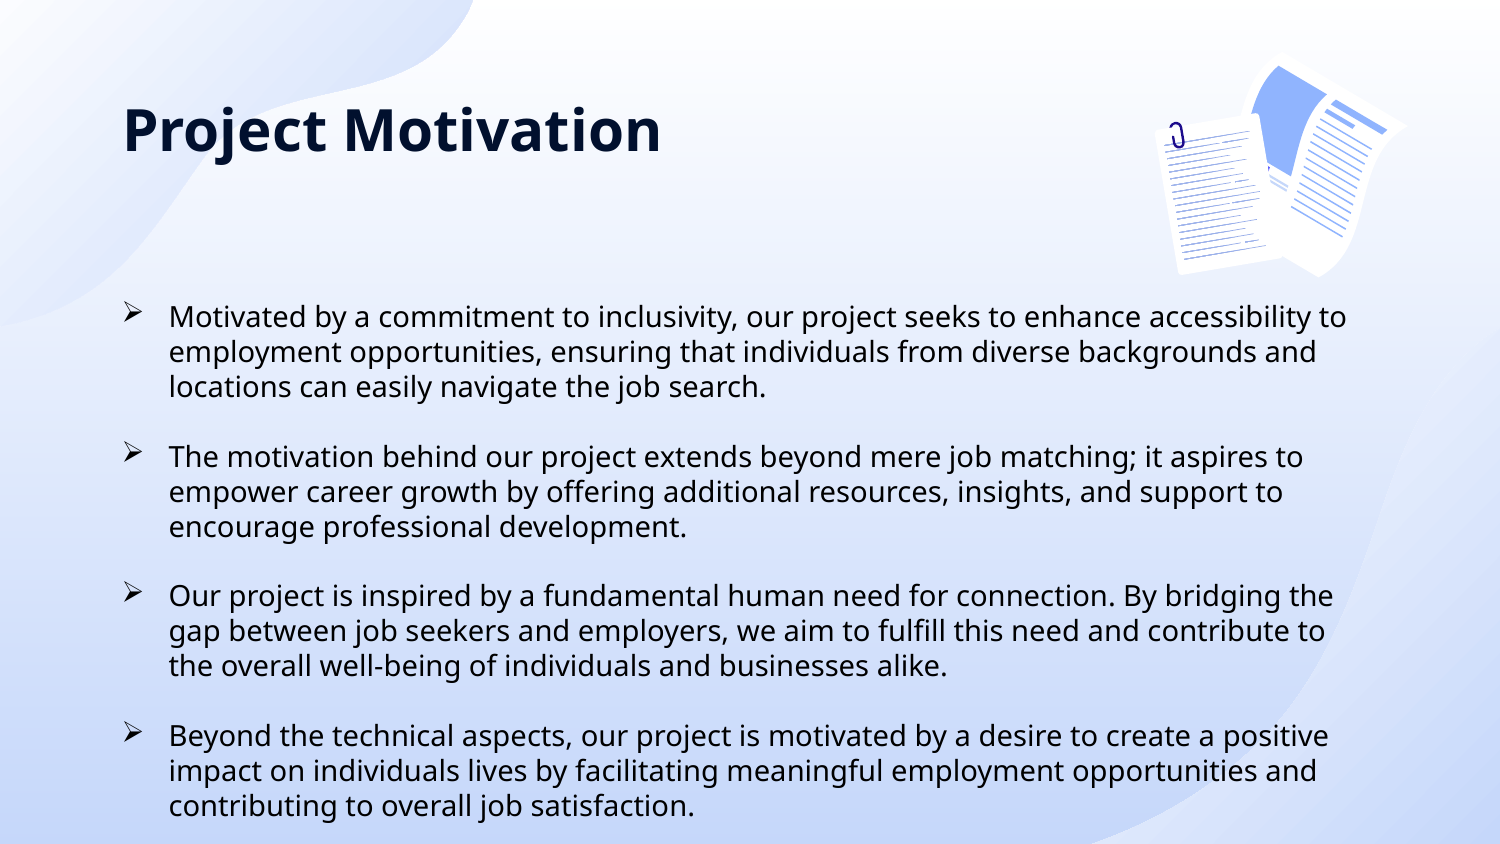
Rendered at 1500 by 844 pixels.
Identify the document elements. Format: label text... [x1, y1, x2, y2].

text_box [1192, 51, 1409, 278]
title Project Motivation [107, 78, 997, 173]
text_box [1136, 104, 1301, 284]
text_box Motivated by a commitment to inclusivity, our project seeks to enhance accessibility to employment opportunities, ensuring that individuals from diverse backgrounds and locations can easily navigate the job search. The motivation behind our project extends beyond mere job matching; it aspires to empower career growth by offering additional resources, insights, and support to encourage professional development. Our project is inspired by a fundamental human need for connection. By bridging the gap between job seekers and employers, we aim to fulfill this need and contribute to the overall well-being of individuals and businesses alike. Beyond the technical aspects, our project is motivated by a desire to create a positive impact on individuals lives by facilitating meaningful employment opportunities and contributing to overall job satisfaction. [106, 290, 1388, 830]
